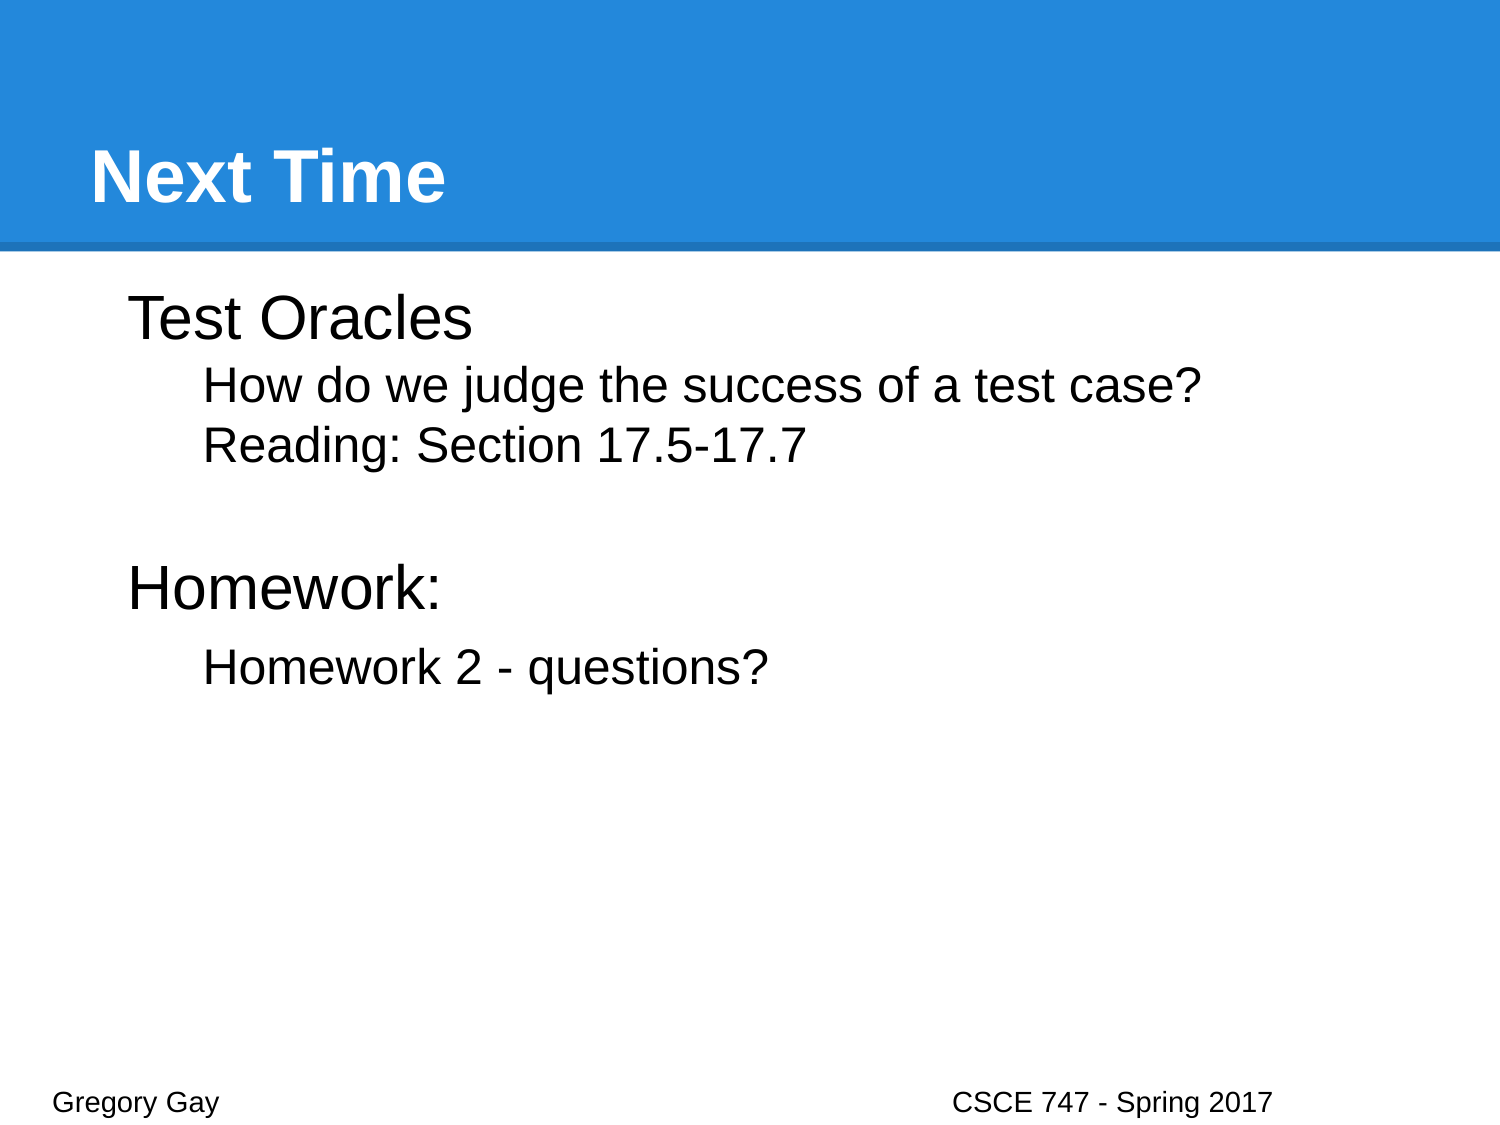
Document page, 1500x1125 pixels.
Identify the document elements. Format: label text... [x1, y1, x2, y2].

title Next Time [75, 45, 1425, 233]
list Test Oracles How do we judge the success of a test case? Reading: Section 17.5-17.7 Homework: Homework 2 - questions? [75, 262, 1425, 1068]
text_box Gregory Gay CSCE 747 - Spring 2017 36 [37, 1068, 1463, 1114]
